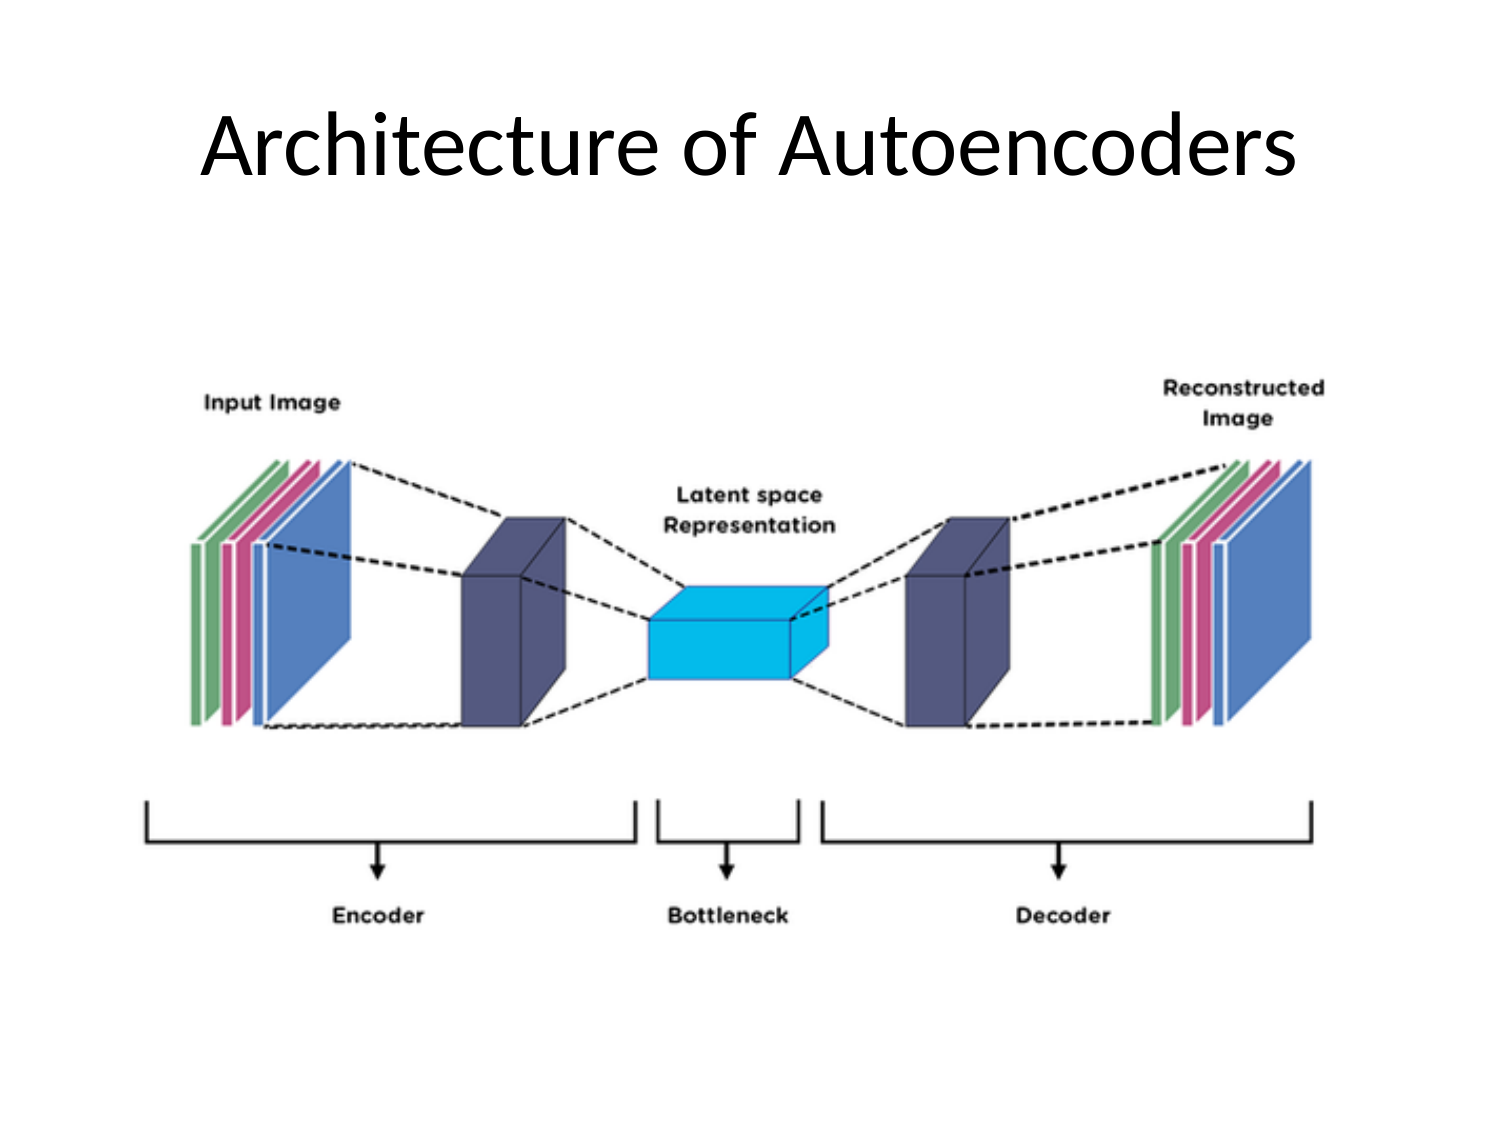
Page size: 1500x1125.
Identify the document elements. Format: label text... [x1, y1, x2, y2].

title Architecture of Autoencoders [75, 45, 1425, 233]
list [111, 283, 1375, 977]
